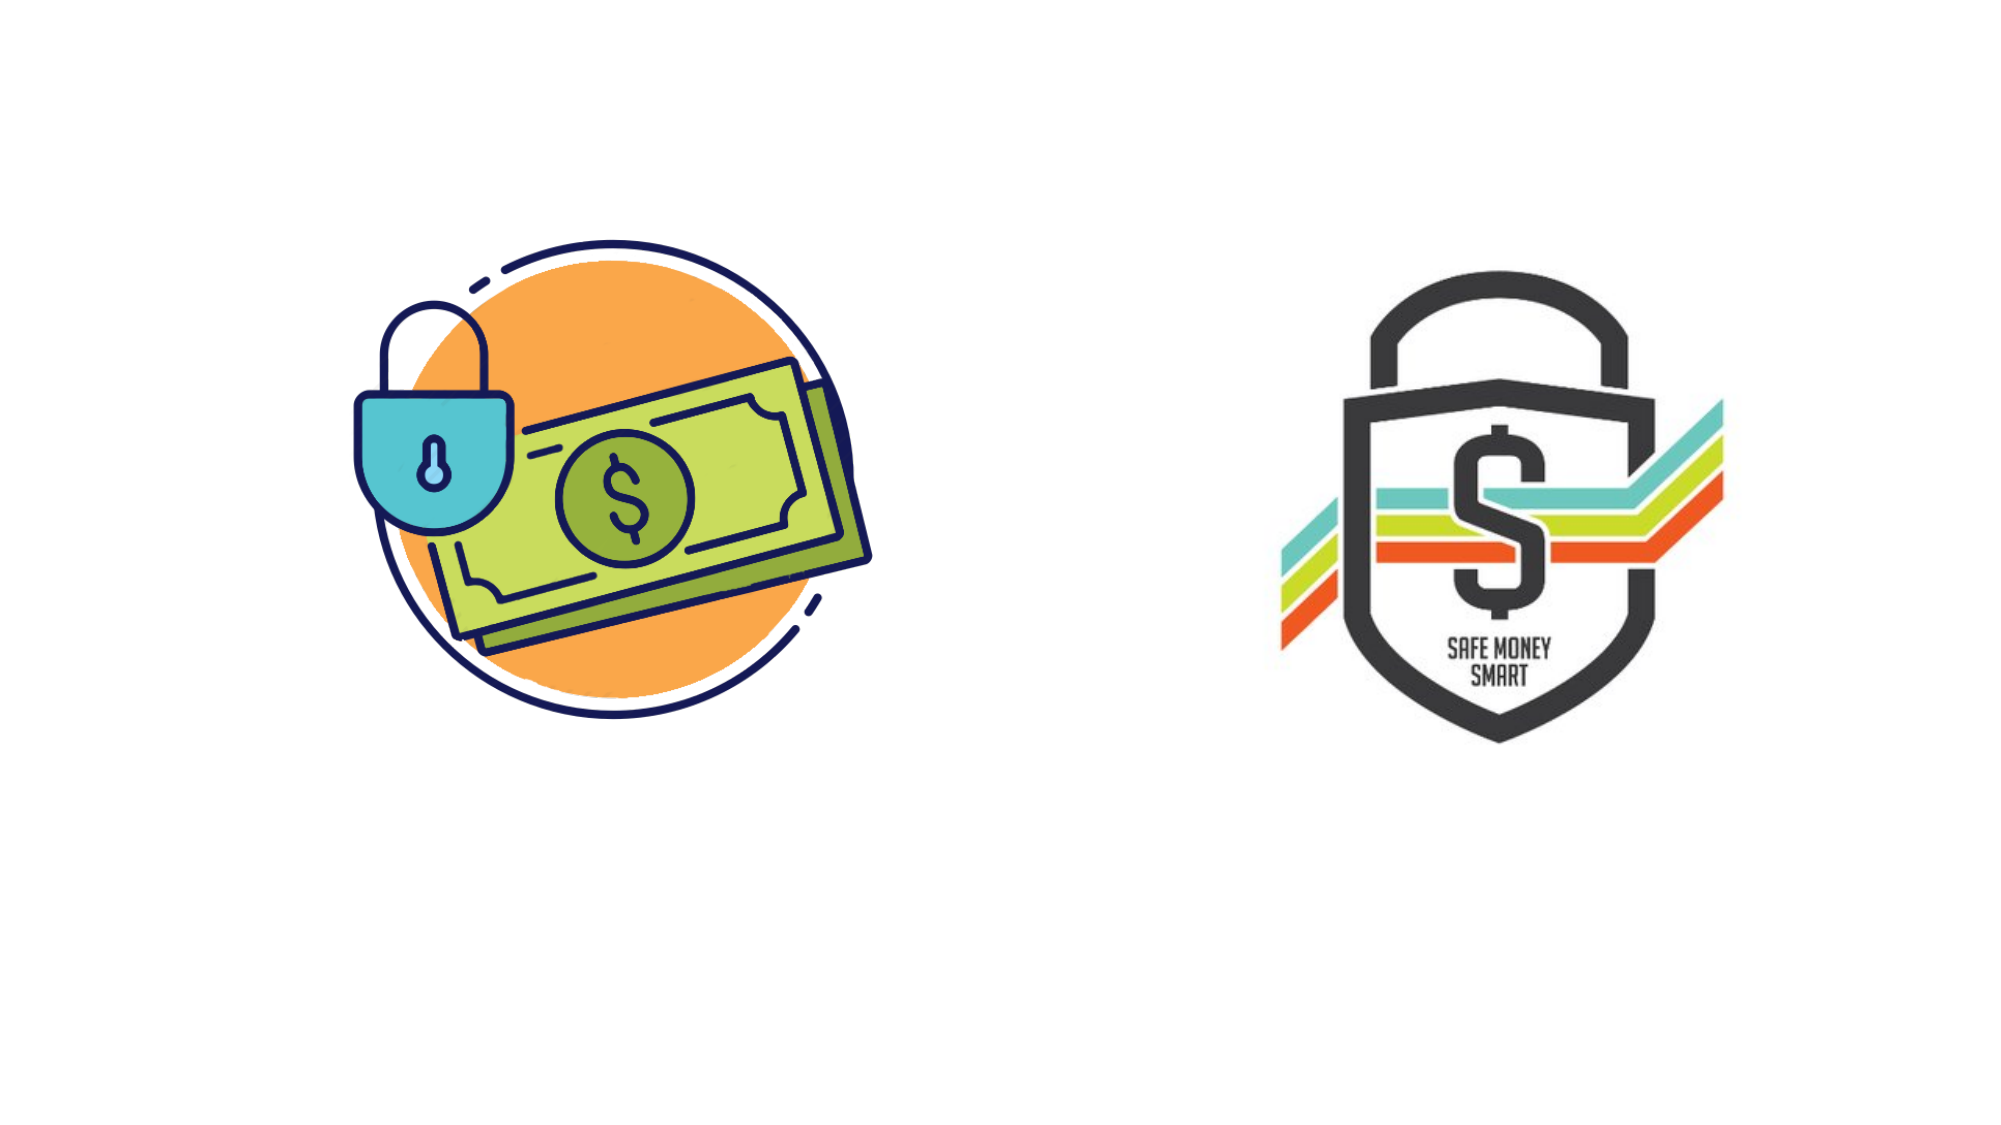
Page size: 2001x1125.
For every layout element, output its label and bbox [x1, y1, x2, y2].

picture [1189, 194, 1815, 820]
picture [349, 238, 873, 720]
